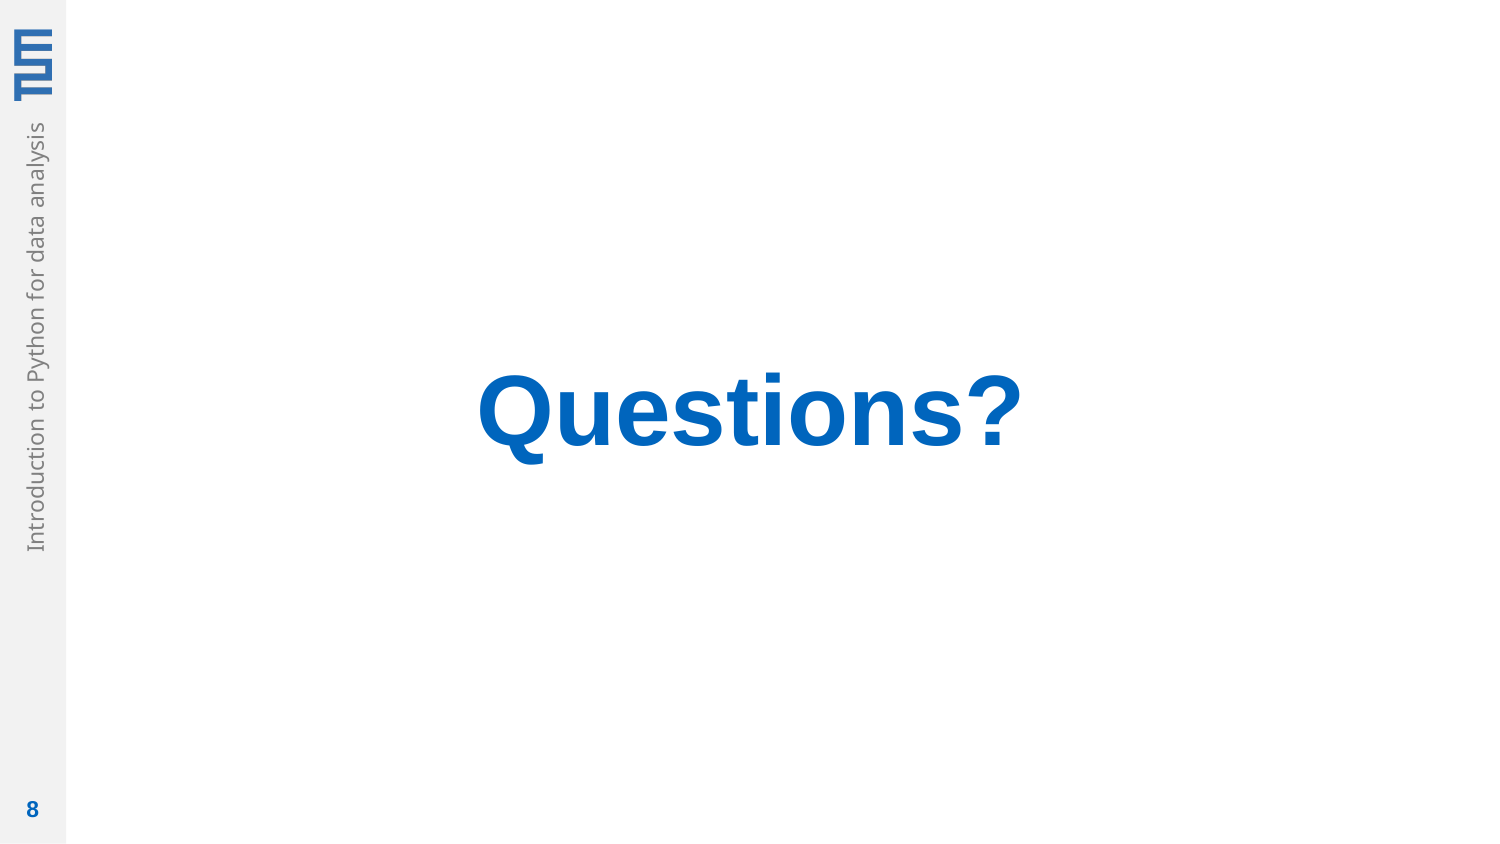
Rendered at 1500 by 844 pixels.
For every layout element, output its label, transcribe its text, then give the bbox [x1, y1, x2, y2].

picture [15, 30, 52, 101]
list Questions? [189, 337, 1314, 475]
slide_number 8 [6, 785, 59, 831]
